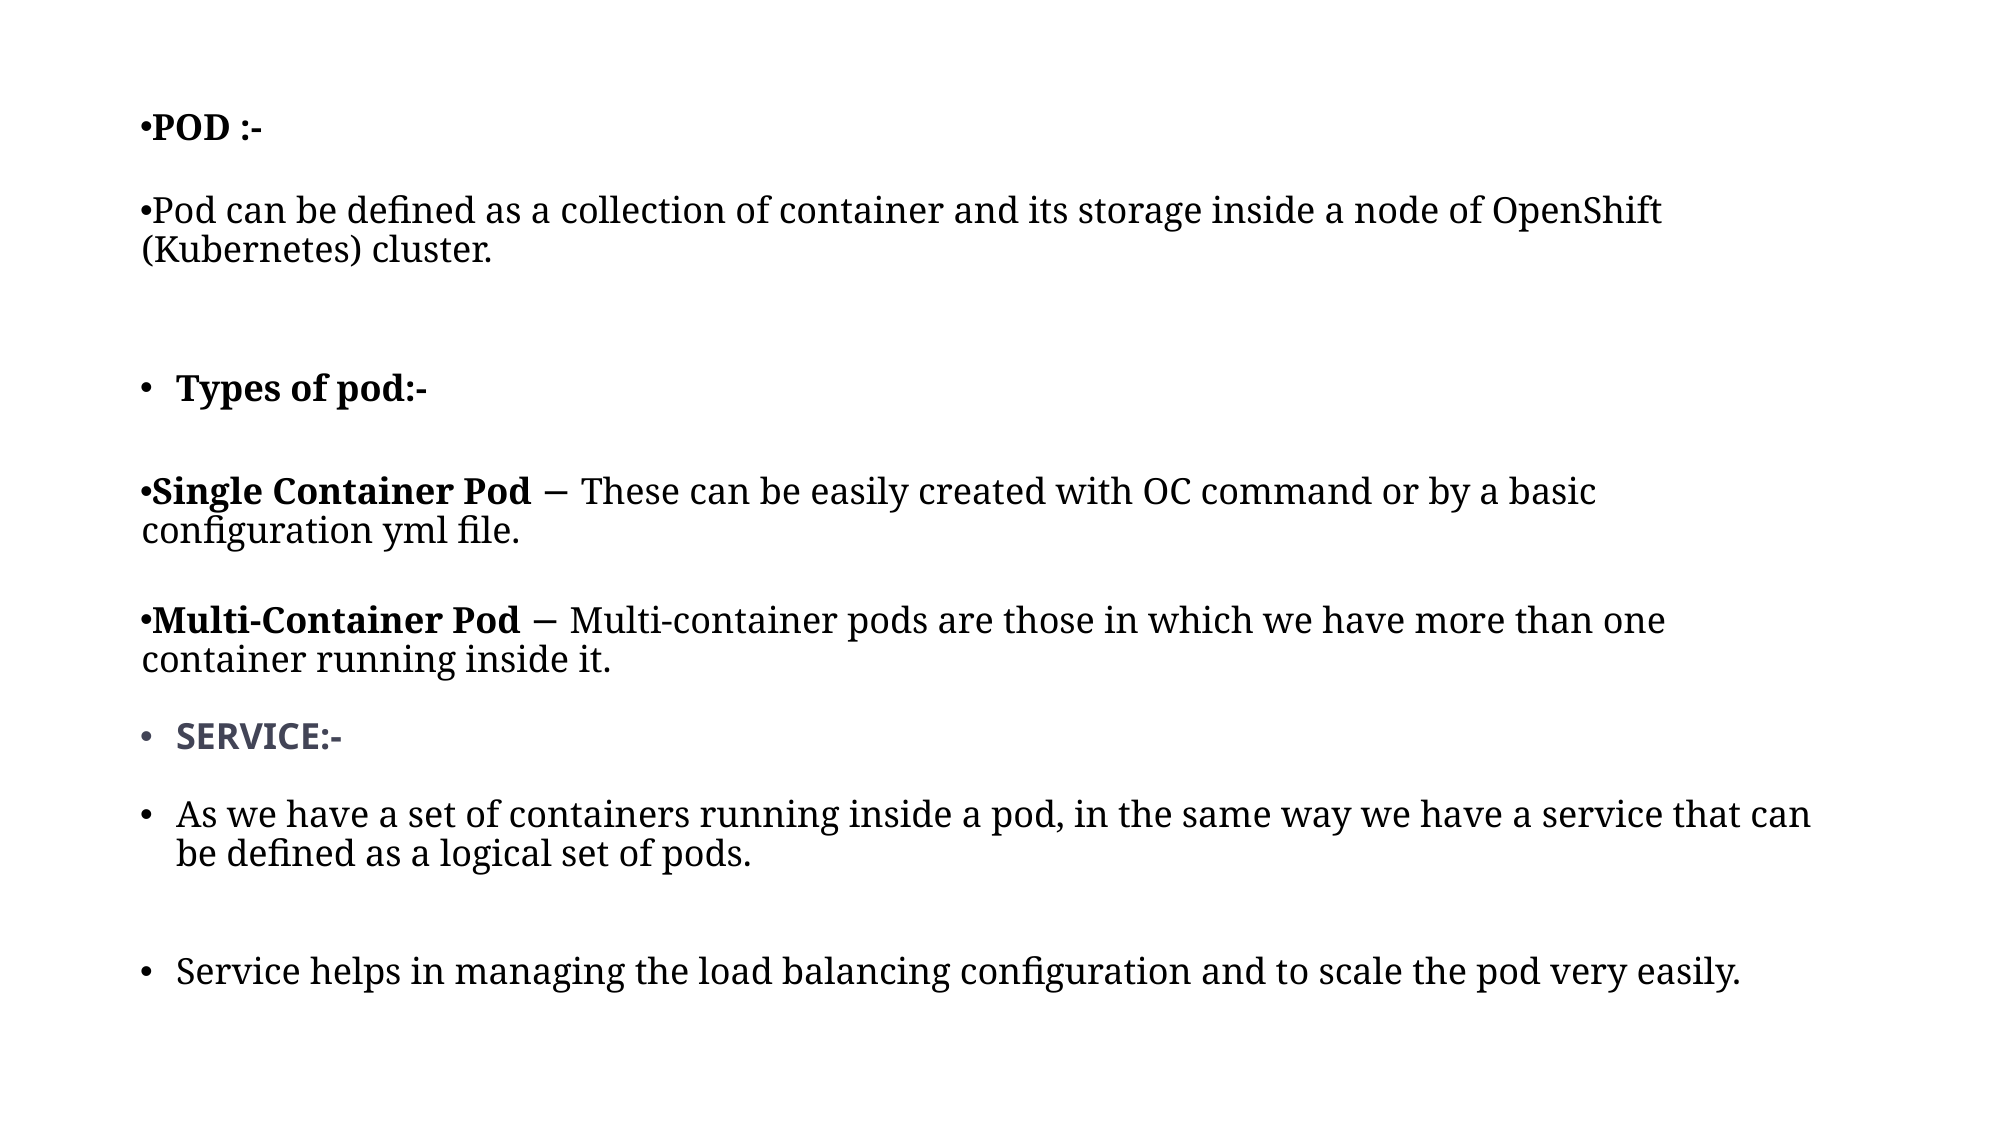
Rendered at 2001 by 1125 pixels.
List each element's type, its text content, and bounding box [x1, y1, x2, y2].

list POD :- Pod can be defined as a collection of container and its storage inside a node of OpenShift (Kubernetes) cluster. Types of pod:- Single Container Pod − These can be easily created with OC command or by a basic configuration yml file. Multi-Container Pod − Multi-container pods are those in which we have more than one container running inside it. SERVICE:- As we have a set of containers running inside a pod, in the same way we have a service that can be defined as a logical set of pods. Service helps in managing the load balancing configuration and to scale the pod very easily. [125, 101, 1851, 1125]
